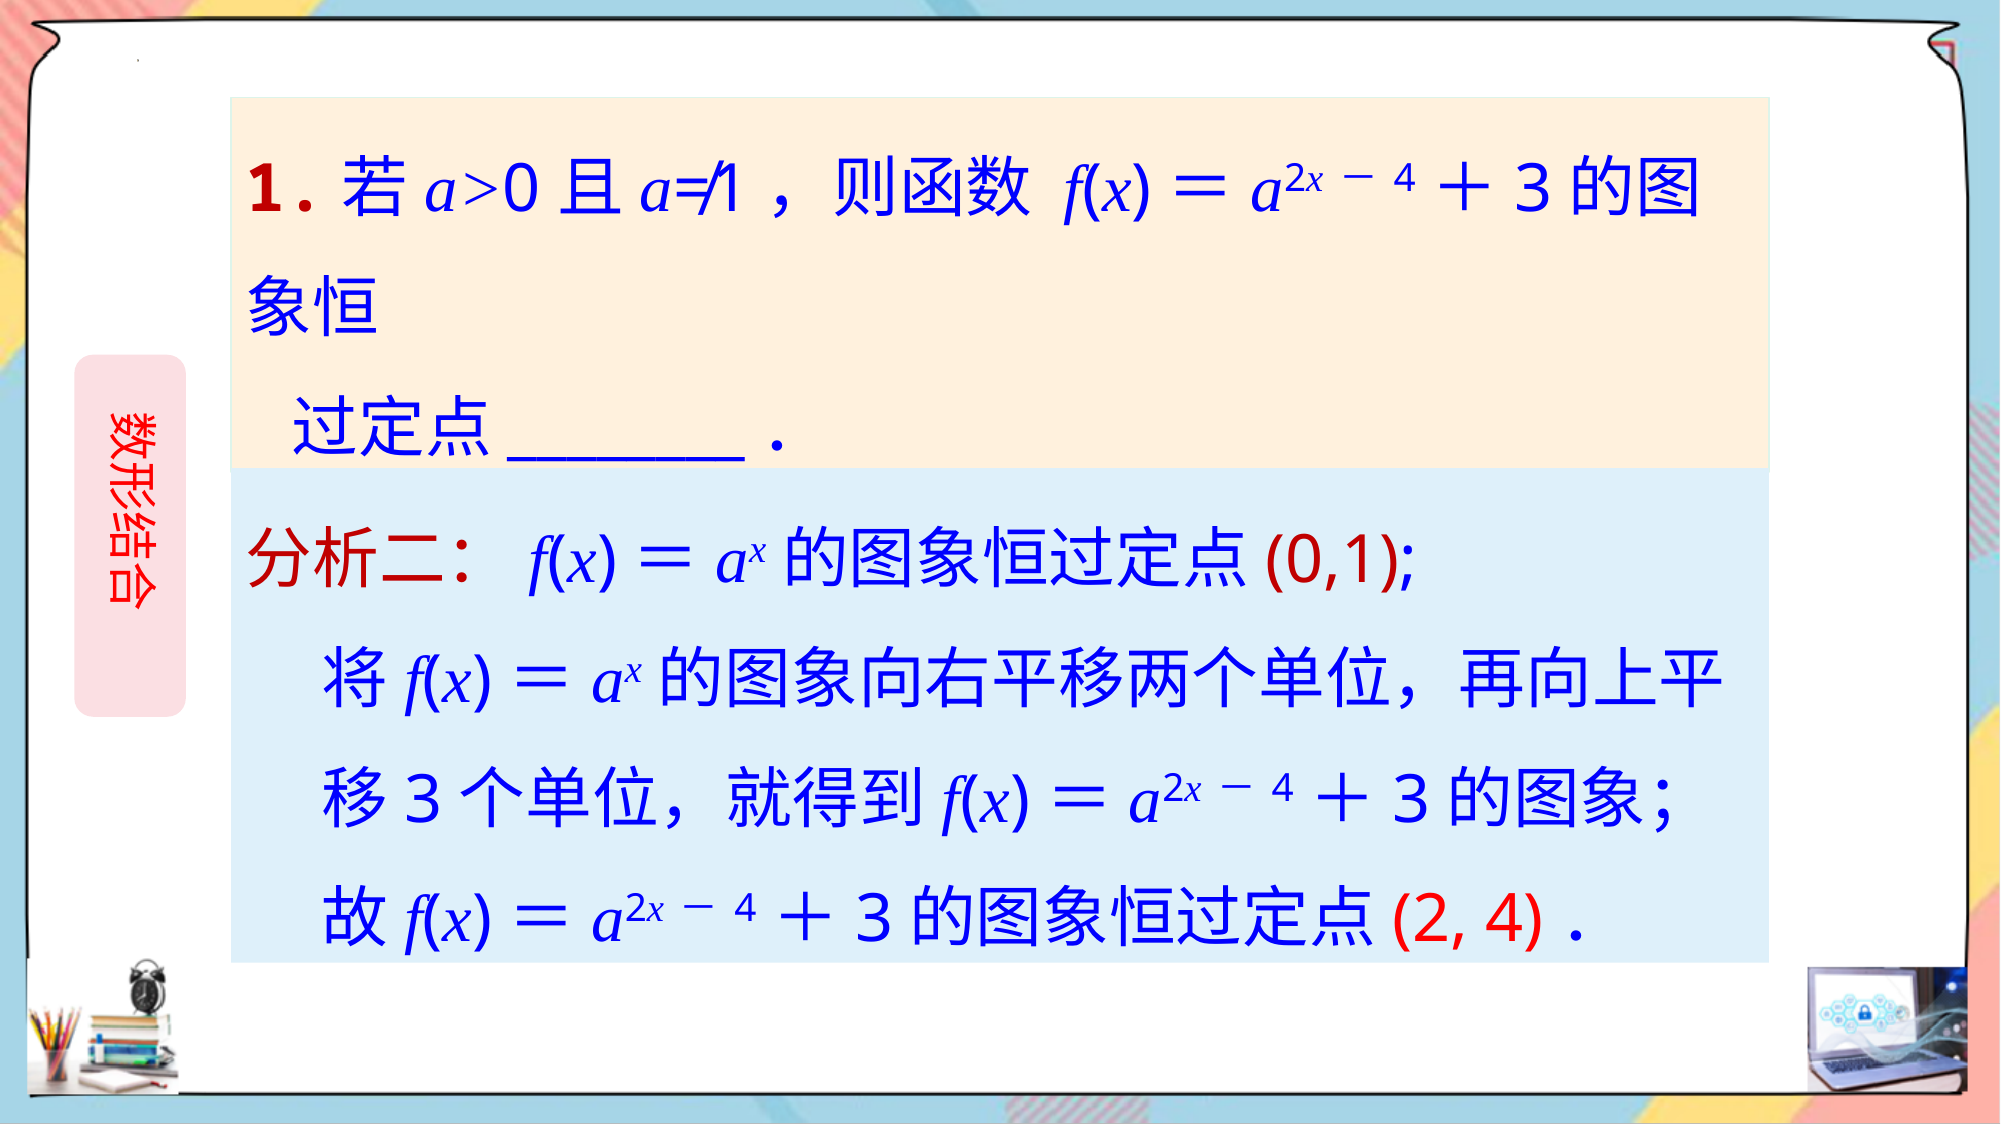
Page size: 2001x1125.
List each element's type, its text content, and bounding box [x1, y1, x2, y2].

text_box 分析二：f(x)＝ax的图象恒过定点(0,1); 将f(x)＝ax的图象向右平移两个单位，再向上平 移3个单位，就得到f(x)＝a2x－4＋3的图象； 故f(x)＝a2x－4＋3的图象恒过定点(2, 4)． [231, 468, 1769, 963]
text_box 1.若a>0且a≠1，则函数 f(x)＝a2x－4＋3的图象恒 过定点________． [231, 97, 1769, 468]
text_box 数形结合 [74, 354, 186, 717]
picture [0, 0, 2001, 1125]
